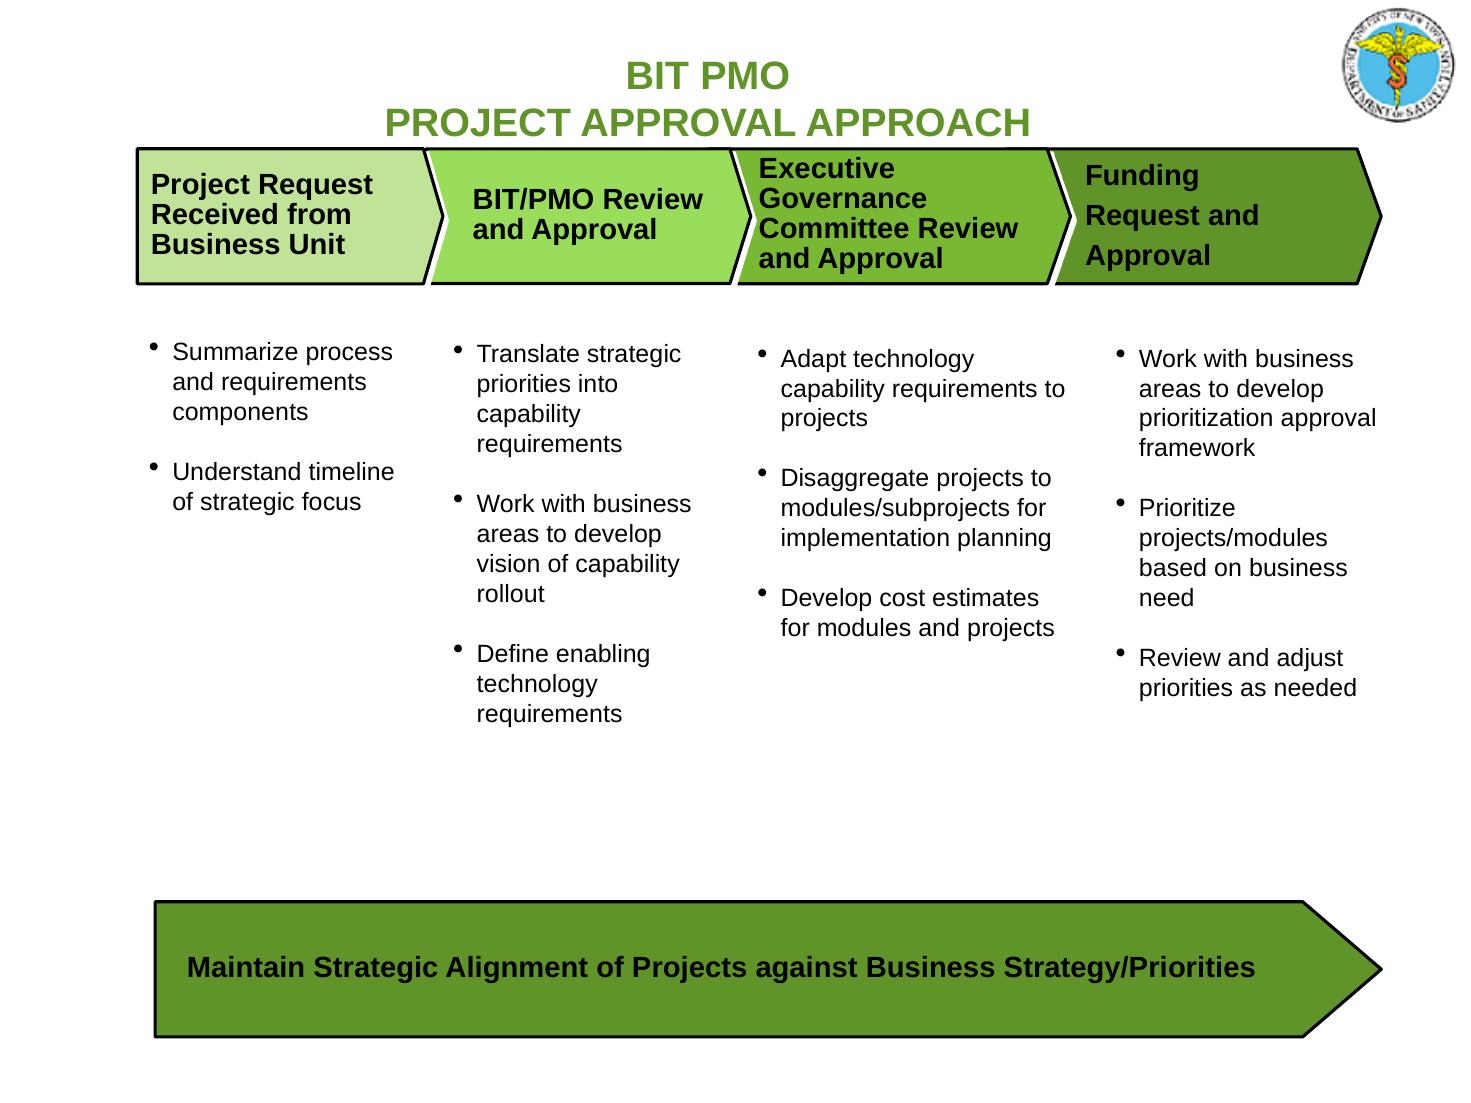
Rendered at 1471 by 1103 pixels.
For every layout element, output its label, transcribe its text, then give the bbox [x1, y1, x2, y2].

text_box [136, 148, 444, 285]
picture [1339, 7, 1462, 126]
text_box BIT PMO PROJECT APPROVAL APPROACH [1, 42, 1334, 91]
text_box [1066, 203, 1071, 230]
text_box Work with business areas to develop prioritization approval framework Prioritize projects/modules based on business need Review and adjust priorities as needed [1115, 342, 1401, 702]
text_box BIT/PMO Review and Approval [465, 185, 742, 246]
text_box [737, 241, 1051, 284]
text_box [730, 148, 1050, 200]
text_box Funding Request and Approval [1077, 161, 1450, 272]
text_box Translate strategic priorities into capability requirements Work with business areas to develop vision of capability rollout Define enabling technology requirements [452, 338, 726, 728]
text_box Adapt technology capability requirements to projects Disaggregate projects to modules/subprojects for implementation planning Develop cost estimates for modules and projects [757, 342, 1072, 642]
text_box [444, 148, 742, 284]
text_box Summarize process and requirements components Understand timeline of strategic focus [148, 335, 401, 516]
text_box [1048, 148, 1362, 284]
text_box [742, 187, 751, 245]
text_box Executive Governance Committee Review and Approval [751, 155, 1066, 275]
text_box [154, 901, 1382, 1038]
